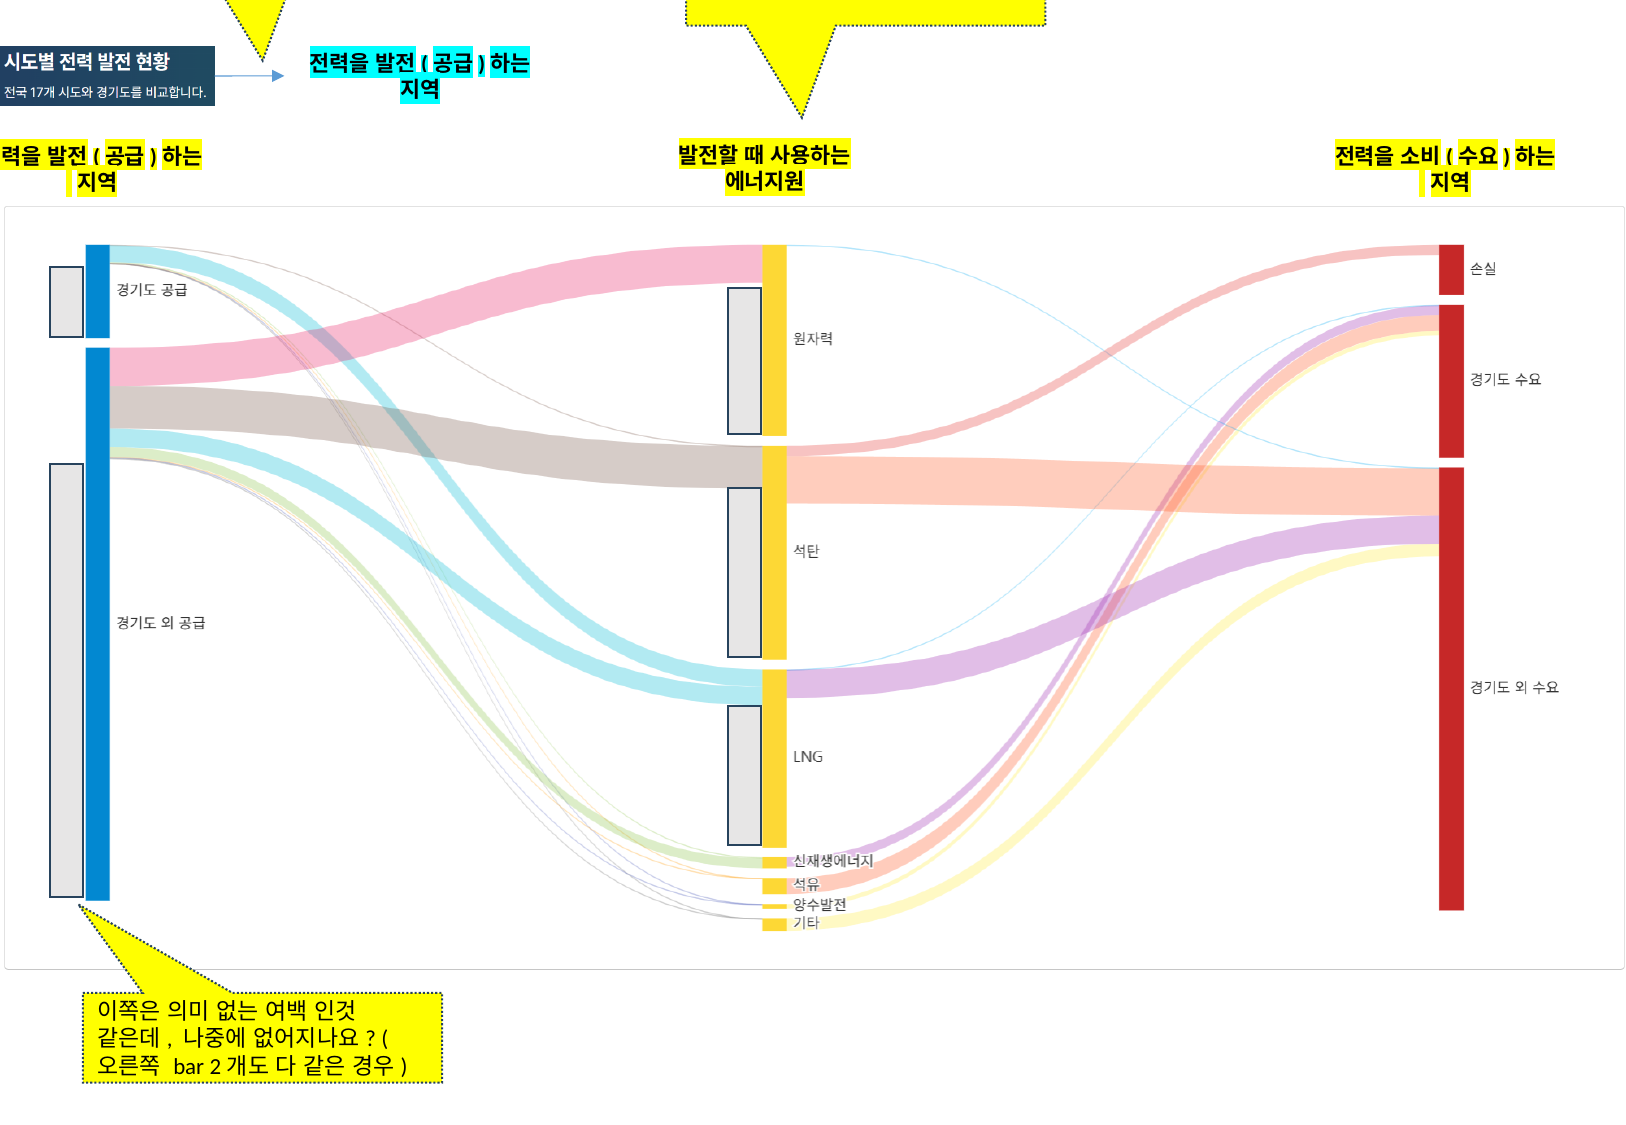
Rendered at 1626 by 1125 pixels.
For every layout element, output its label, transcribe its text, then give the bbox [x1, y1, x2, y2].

picture [0, 203, 1625, 971]
text_box 전력을 발전(공급)하는 지역 [0, 134, 228, 203]
text_box 이쪽은 의미 없는 여백 인것 같은데, 나중에 없어지나요? (오른쪽 bar 2개도 다 같은 경우) [81, 971, 444, 1084]
text_box 발전할 때 사용하는 에너지원 [629, 133, 901, 202]
picture [0, 46, 215, 106]
text_box 문장 추가. [685, 0, 1047, 121]
text_box 전력을 발전(공급)하는 지역 [284, 42, 556, 110]
text_box 문장 수정. [224, 0, 287, 63]
text_box 전력을 소비(수요)하는 지역 [1309, 134, 1581, 203]
